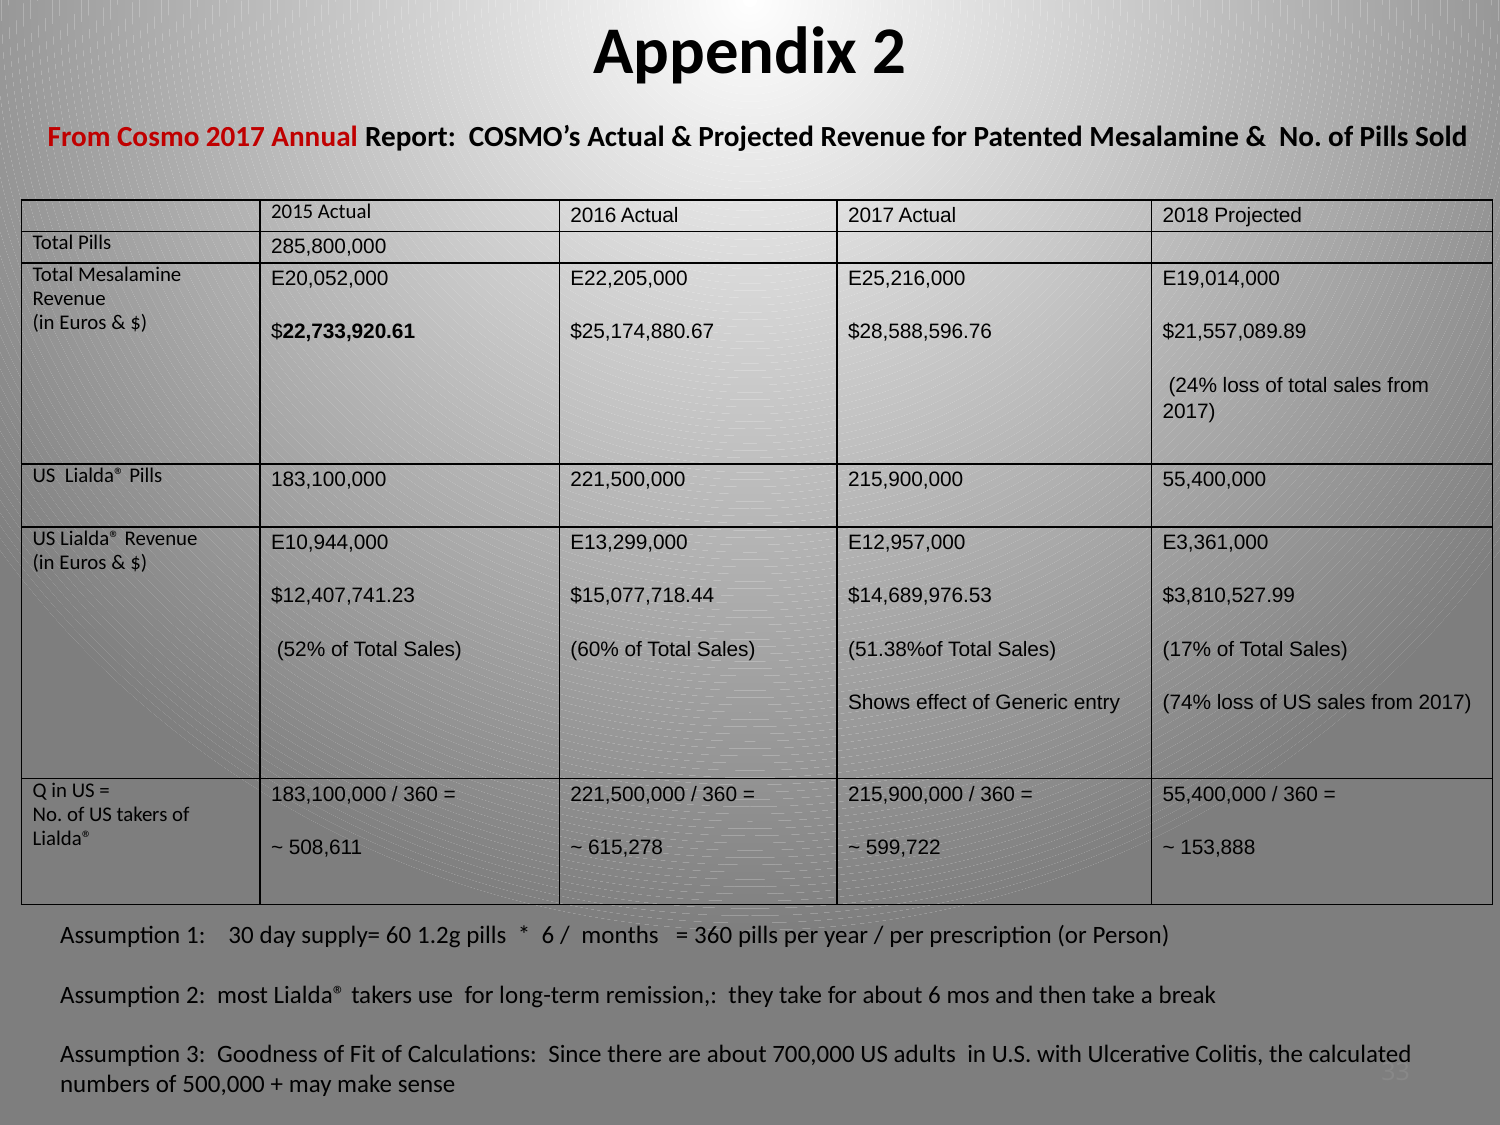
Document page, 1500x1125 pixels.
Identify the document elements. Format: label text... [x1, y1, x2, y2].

table_header 2017 Actual [838, 201, 1151, 231]
table_cell 215,900,000 / 360 = ~ 599,722 [838, 779, 1151, 904]
table_cell E19,014,000 $21,557,089.89 (24% loss of total sales from 2017) [1152, 264, 1492, 463]
table_cell E22,205,000 $25,174,880.67 [560, 264, 836, 463]
table_cell US Lialda® Revenue (in Euros & $) [22, 528, 259, 778]
table_cell 55,400,000 [1152, 465, 1492, 526]
table_header [22, 201, 259, 231]
table_cell 215,900,000 [838, 465, 1151, 526]
table_cell [560, 232, 836, 262]
table_cell E25,216,000 $28,588,596.76 [838, 264, 1151, 463]
text_box From Cosmo 2017 Annual Report: COSMO’s Actual & Projected Revenue for Patented Mesalamine & No. of Pills Sold [0, 109, 1500, 160]
table_cell 55,400,000 / 360 = ~ 153,888 [1152, 779, 1492, 904]
table_cell [838, 232, 1151, 262]
text_box Appendix 2 [0, 0, 1500, 95]
table_cell 183,100,000 / 360 = ~ 508,611 [261, 779, 559, 904]
table_header 2015 Actual [261, 201, 559, 231]
table_cell 183,100,000 [261, 465, 559, 526]
table_cell E20,052,000 $22,733,920.61 [261, 264, 559, 463]
table_cell Total Pills [22, 232, 259, 262]
table_header 2018 Projected [1152, 201, 1492, 231]
table_cell Total Mesalamine Revenue (in Euros & $) [22, 264, 259, 463]
table_cell US Lialda® Pills [22, 465, 259, 526]
table_cell E3,361,000 $3,810,527.99 (17% of Total Sales) (74% loss of US sales from 2017) [1152, 528, 1492, 778]
table_cell [1152, 232, 1492, 262]
table_cell 221,500,000 / 360 = ~ 615,278 [560, 779, 836, 904]
table_cell 221,500,000 [560, 465, 836, 526]
table_header 2016 Actual [560, 201, 836, 231]
table_cell 285,800,000 [261, 232, 559, 262]
table_cell E10,944,000 $12,407,741.23 (52% of Total Sales) [261, 528, 559, 778]
text_box Assumption 1: 30 day supply= 60 1.2g pills * 6 / months = 360 pills per year / per prescription (or Person) Assumption 2: most Lialda® takers use for long-term remission,: they take for about 6 mos and then take a break Assumption 3: Goodness of Fit of Calculations: Since there are about 700,000 US adults in U.S. with Ulcerative Colitis, the calculated numbers of 500,000 + may make sense [45, 910, 1455, 1106]
table_cell E12,957,000 $14,689,976.53 (51.38%of Total Sales) Shows effect of Generic entry [838, 528, 1151, 778]
table_cell Q in US = No. of US takers of Lialda® [22, 779, 259, 904]
table_cell E13,299,000 $15,077,718.44 (60% of Total Sales) [560, 528, 836, 778]
